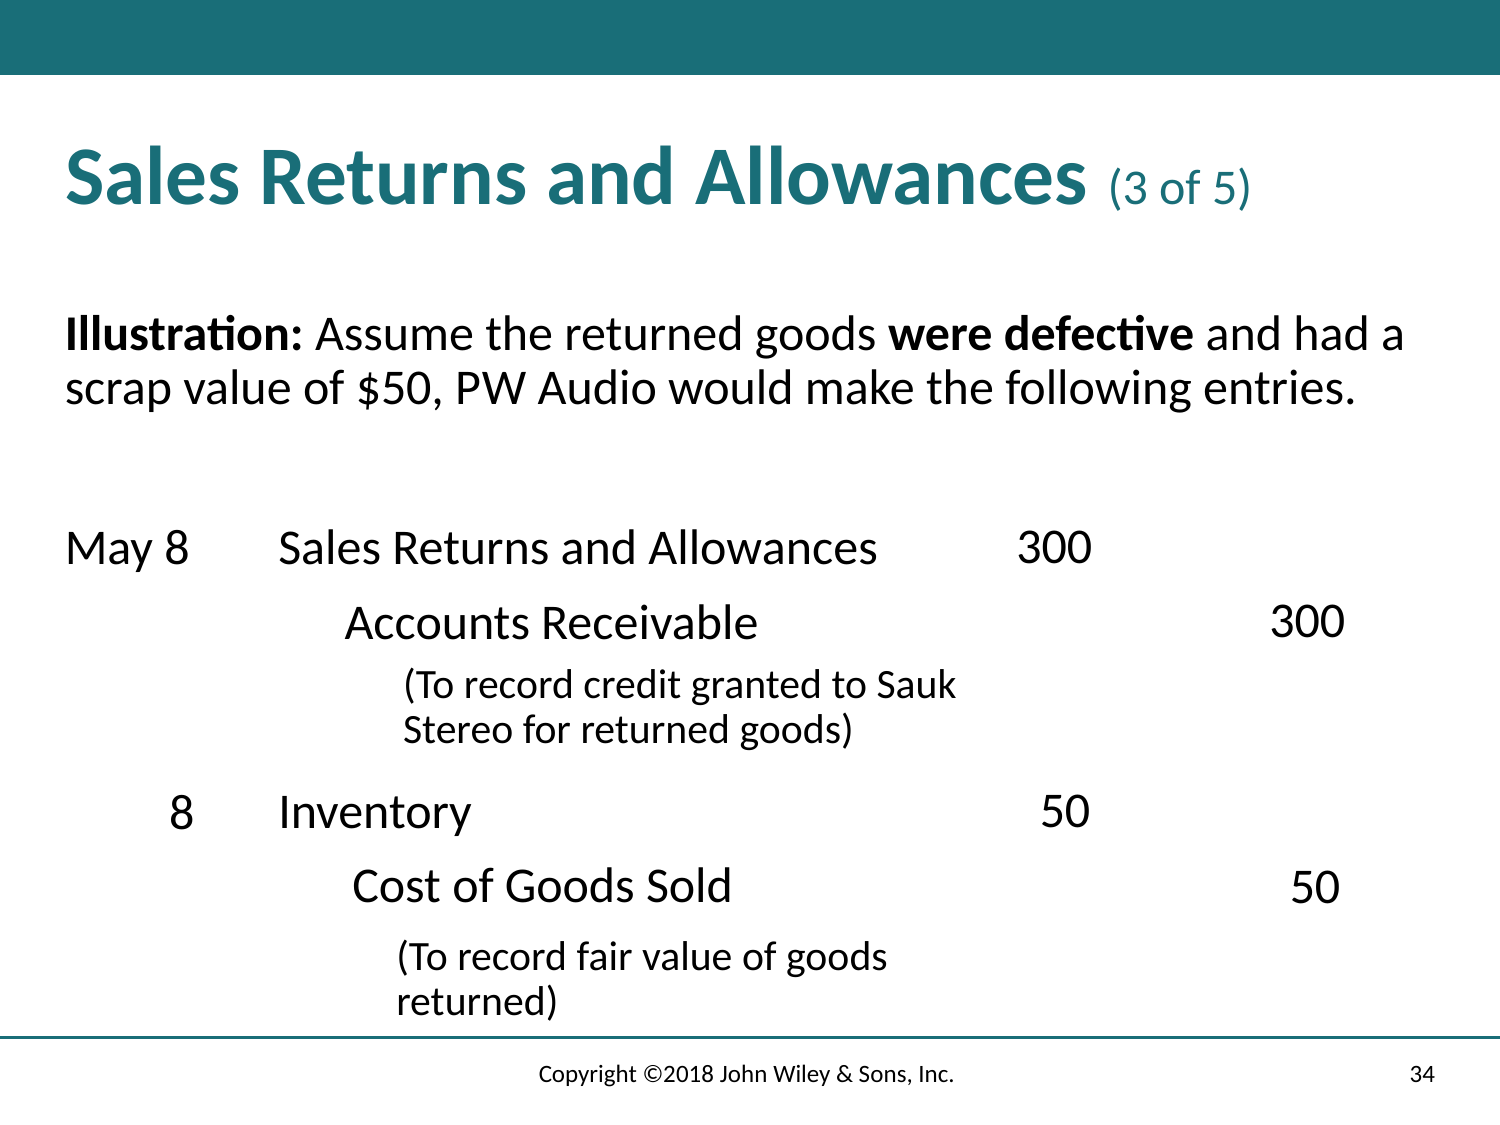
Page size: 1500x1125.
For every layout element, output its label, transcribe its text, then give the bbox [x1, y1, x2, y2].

list 300 [1001, 512, 1113, 573]
list Cost of Goods Sold (To record fair value of goods returned) [337, 852, 1002, 1025]
list 50 [1275, 852, 1363, 908]
list Inventory [263, 777, 497, 838]
list Accounts Receivable (To record credit granted to Sauk Stereo for returned goods) [329, 588, 975, 753]
list 300 [1254, 586, 1363, 647]
slide_number 34 [1059, 1042, 1450, 1103]
list Illustration: Assume the returned goods were defective and had a scrap value of $50, P W Audio would make the following entries. [50, 299, 1450, 437]
title Sales Returns and Allowances (3 of 5) [50, 125, 1450, 238]
list 8 [154, 778, 213, 844]
footer Copyright ©2018 John Wiley & Sons, Inc. [496, 1042, 1004, 1103]
list 50 [1025, 777, 1113, 833]
list May 8 [50, 513, 213, 580]
list Sales Returns and Allowances [263, 513, 900, 574]
